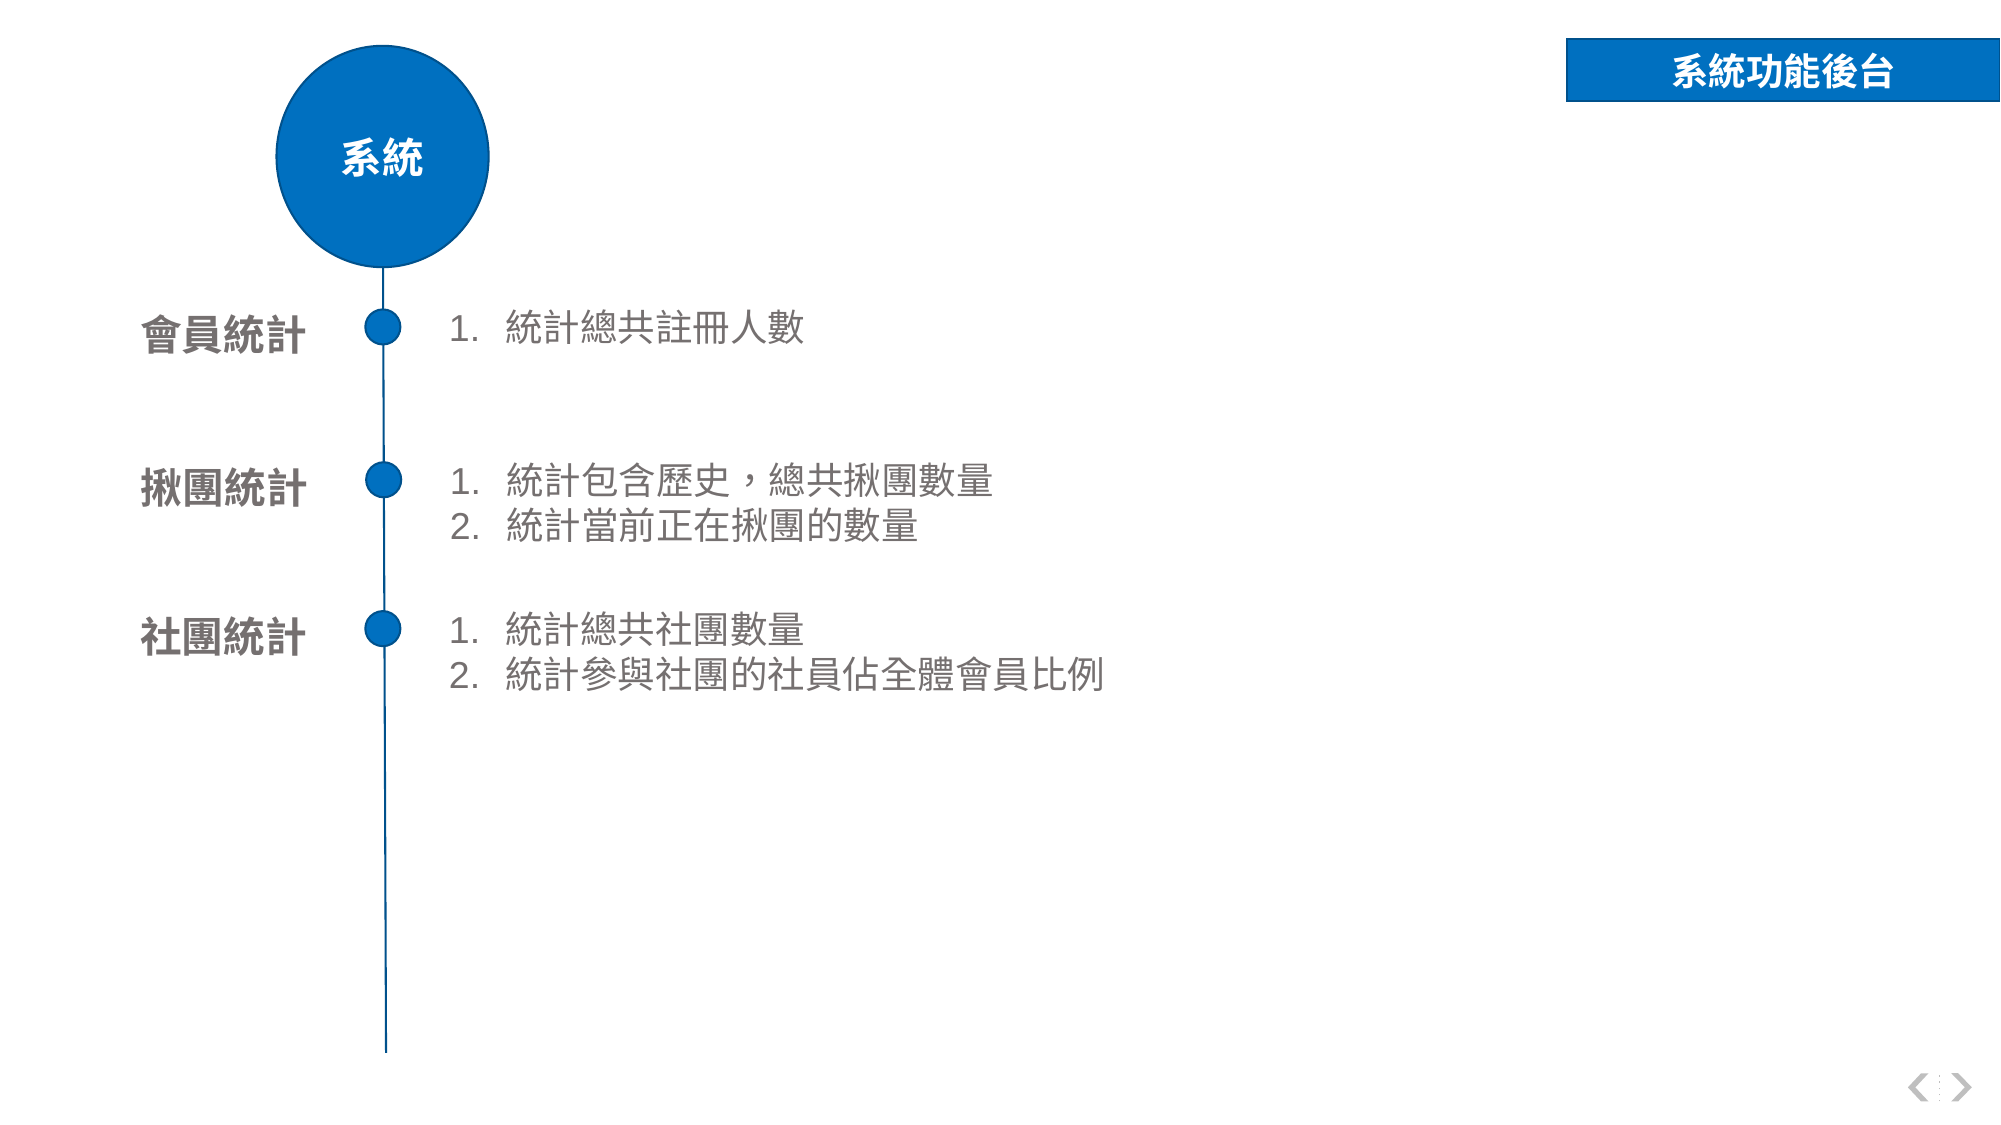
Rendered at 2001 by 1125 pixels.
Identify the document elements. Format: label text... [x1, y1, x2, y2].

text_box [390, 612, 401, 645]
text_box 揪團統計 [73, 445, 375, 528]
text_box 統計包含歷史，總共揪團數量 統計當前正在揪團的數量 [434, 449, 1451, 556]
text_box 統計總共社團數量 統計參與社團的社員佔全體會員比例 [433, 598, 1450, 705]
text_box 會員統計 [72, 293, 375, 375]
text_box [390, 311, 401, 343]
text_box 系統 [276, 45, 489, 267]
text_box 系統功能後台 [1567, 38, 2000, 102]
text_box 統計總共註冊人數 [433, 296, 1450, 358]
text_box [382, 219, 387, 1054]
text_box [390, 463, 402, 496]
text_box 社團統計 [72, 594, 375, 676]
